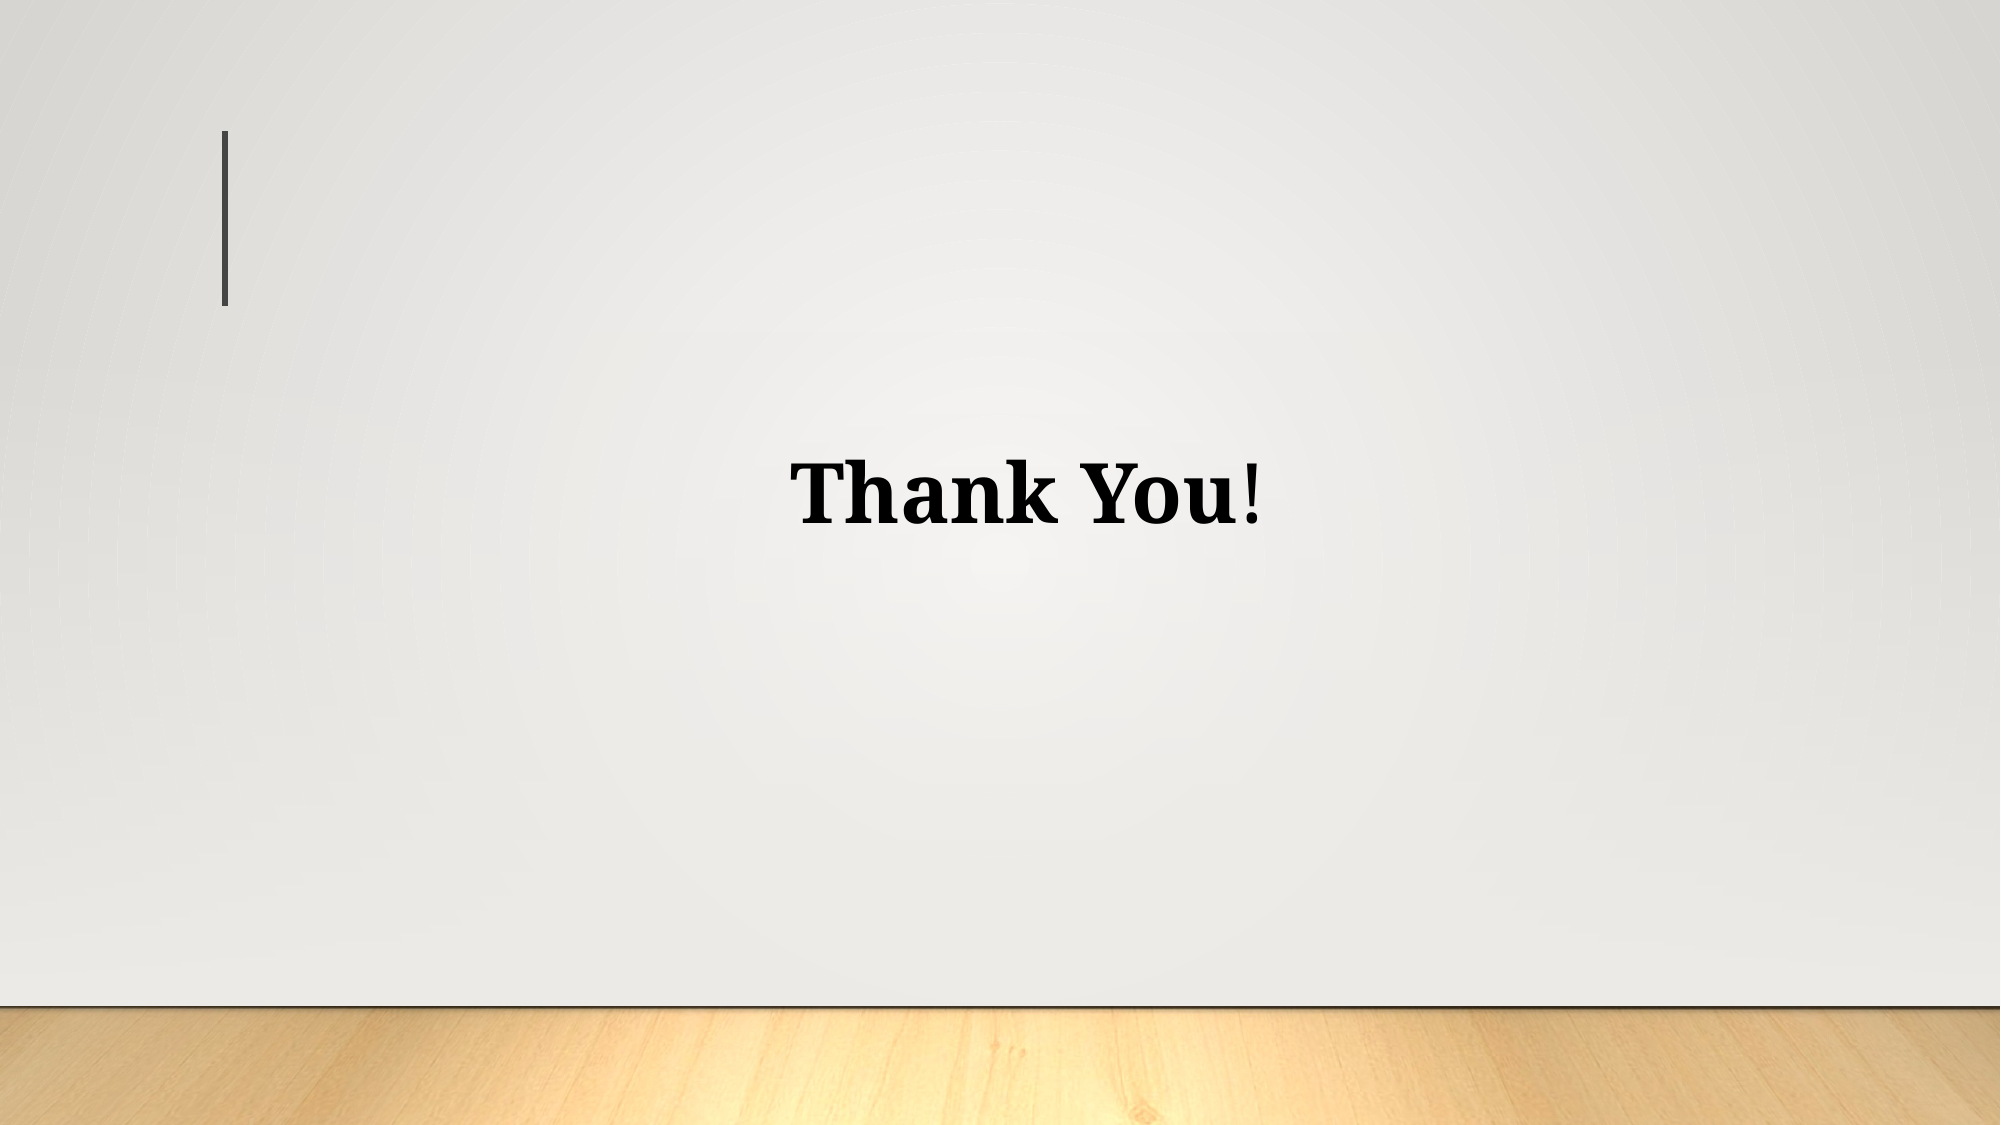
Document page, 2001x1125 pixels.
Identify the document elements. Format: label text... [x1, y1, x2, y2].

picture [0, 1006, 2000, 1125]
title Thank You! [247, 377, 1810, 550]
